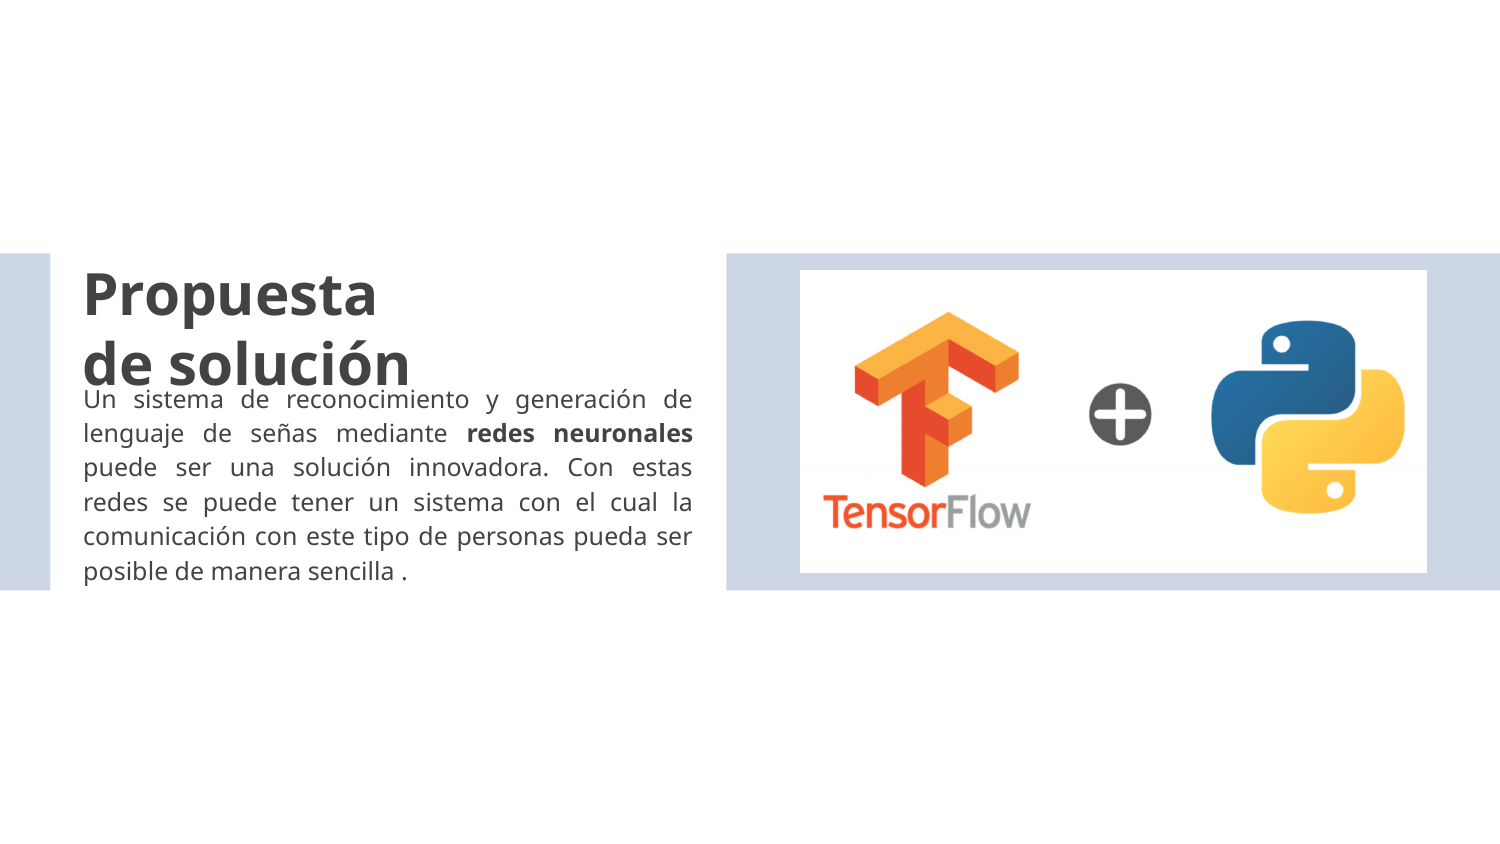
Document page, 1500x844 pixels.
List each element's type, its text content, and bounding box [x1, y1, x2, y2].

text_box [726, 253, 1500, 591]
subtitle Un sistema de reconocimiento y generación de lenguaje de señas mediante redes neuronales puede ser una solución innovadora. Con estas redes se puede tener un sistema con el cual la comunicación con este tipo de personas pueda ser posible de manera sencilla . [68, 363, 709, 591]
title Propuesta de solución [67, 253, 434, 401]
picture [800, 270, 1427, 573]
text_box [0, 253, 51, 591]
